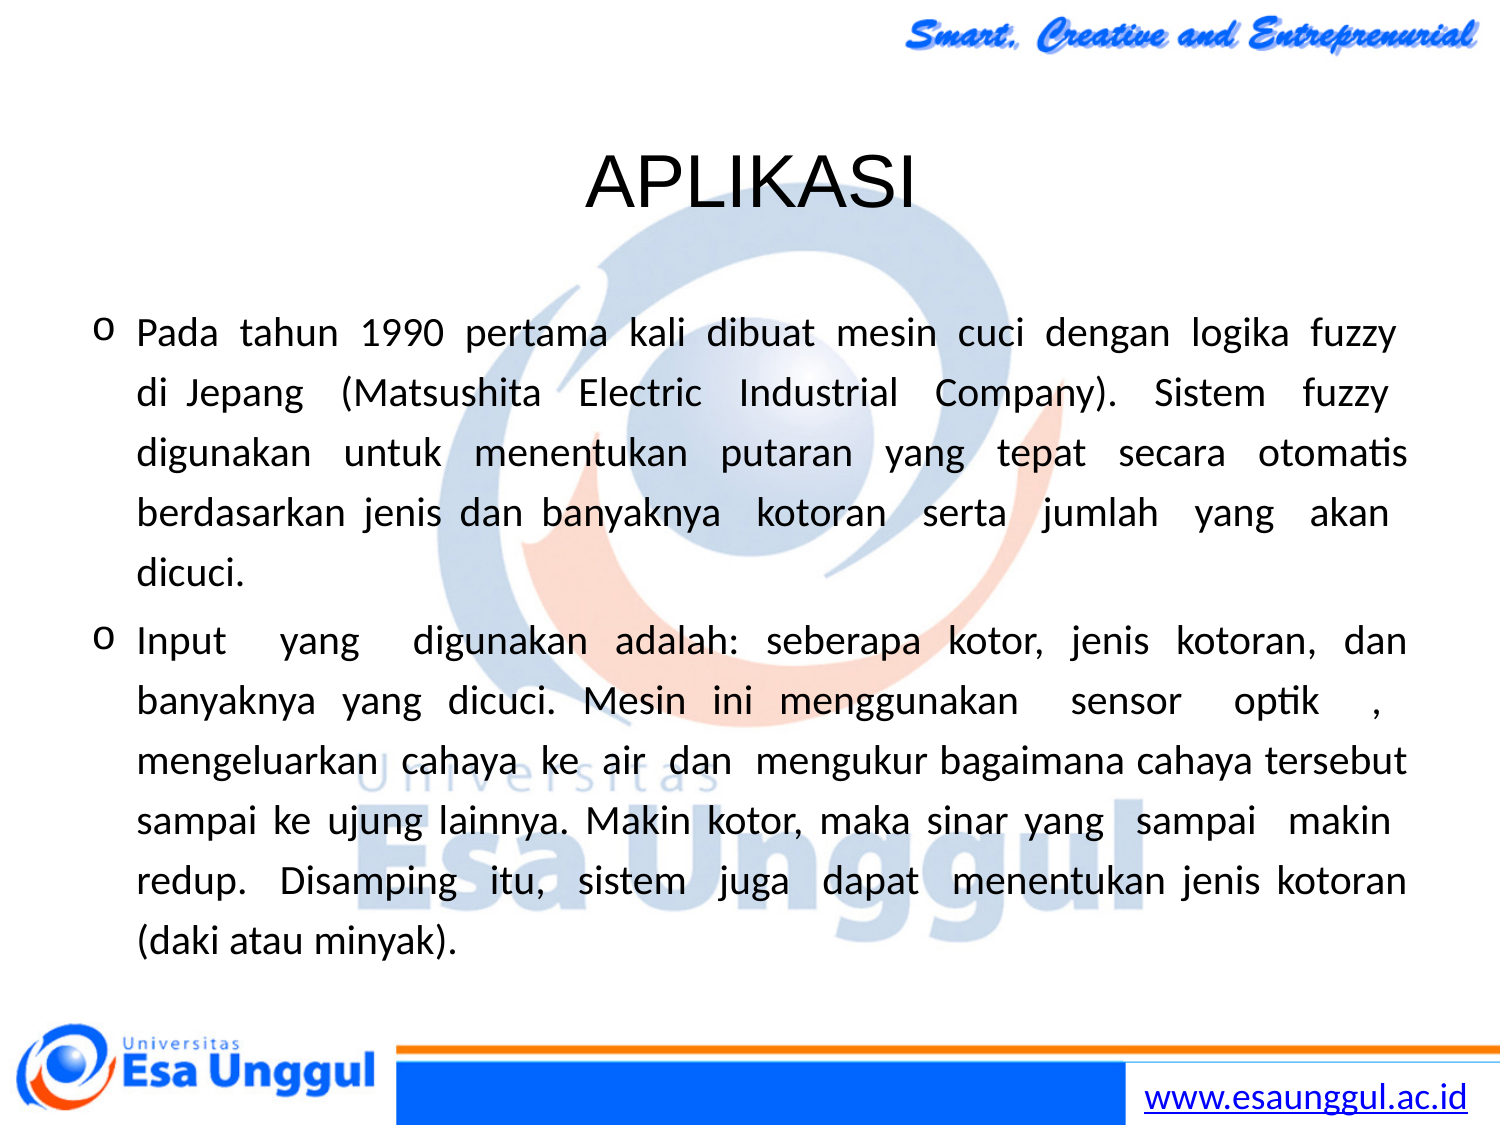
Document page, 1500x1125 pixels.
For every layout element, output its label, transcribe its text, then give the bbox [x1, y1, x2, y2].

picture [0, 0, 1500, 1125]
list Pada tahun 1990 pertama kali dibuat mesin cuci dengan logika fuzzy di Jepang (Matsushita Electric Industrial Company). Sistem fuzzy digunakan untuk menentukan putaran yang tepat secara otomatis berdasarkan jenis dan banyaknya kotoran serta jumlah yang akan dicuci. Input yang digunakan adalah: seberapa kotor, jenis kotoran, dan banyaknya yang dicuci. Mesin ini menggunakan sensor optik , mengeluarkan cahaya ke air dan mengukur bagaimana cahaya tersebut sampai ke ujung lainnya. Makin kotor, maka sinar yang sampai makin redup. Disamping itu, sistem juga dapat menentukan jenis kotoran (daki atau minyak). [76, 287, 1424, 1000]
title APLIKASI [76, 125, 1427, 278]
